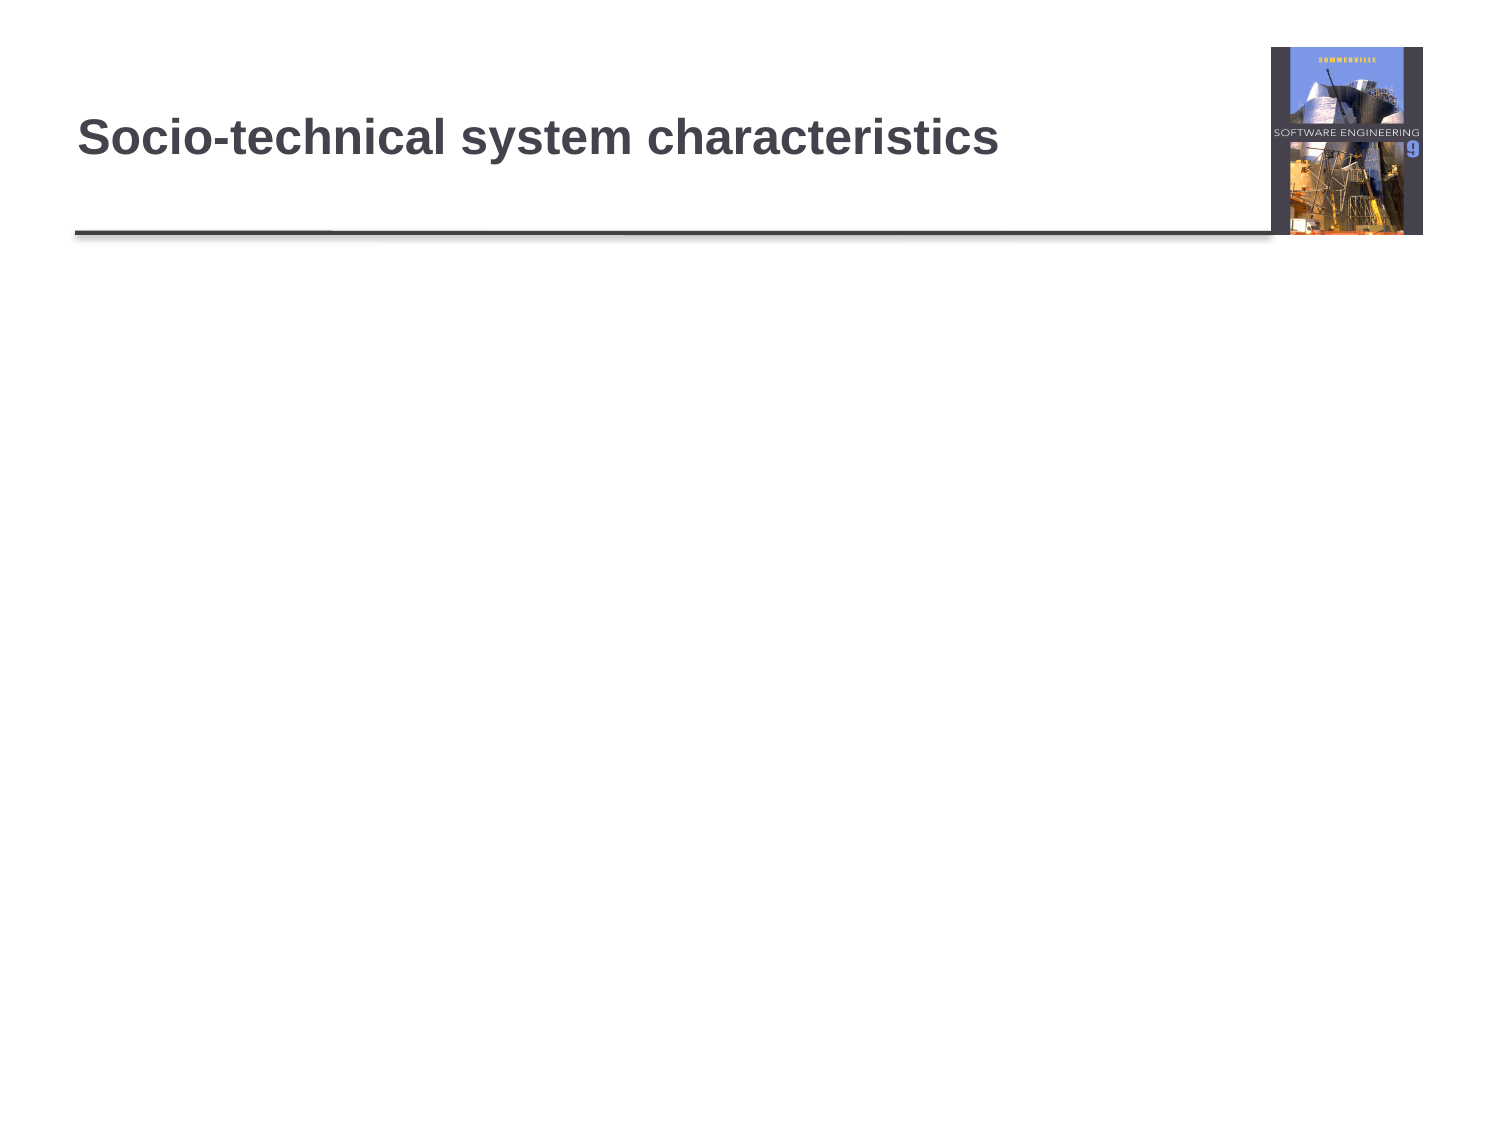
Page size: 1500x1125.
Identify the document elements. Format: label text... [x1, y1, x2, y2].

picture [1271, 226, 1423, 235]
title Socio-technical system characteristics [62, 42, 1454, 226]
